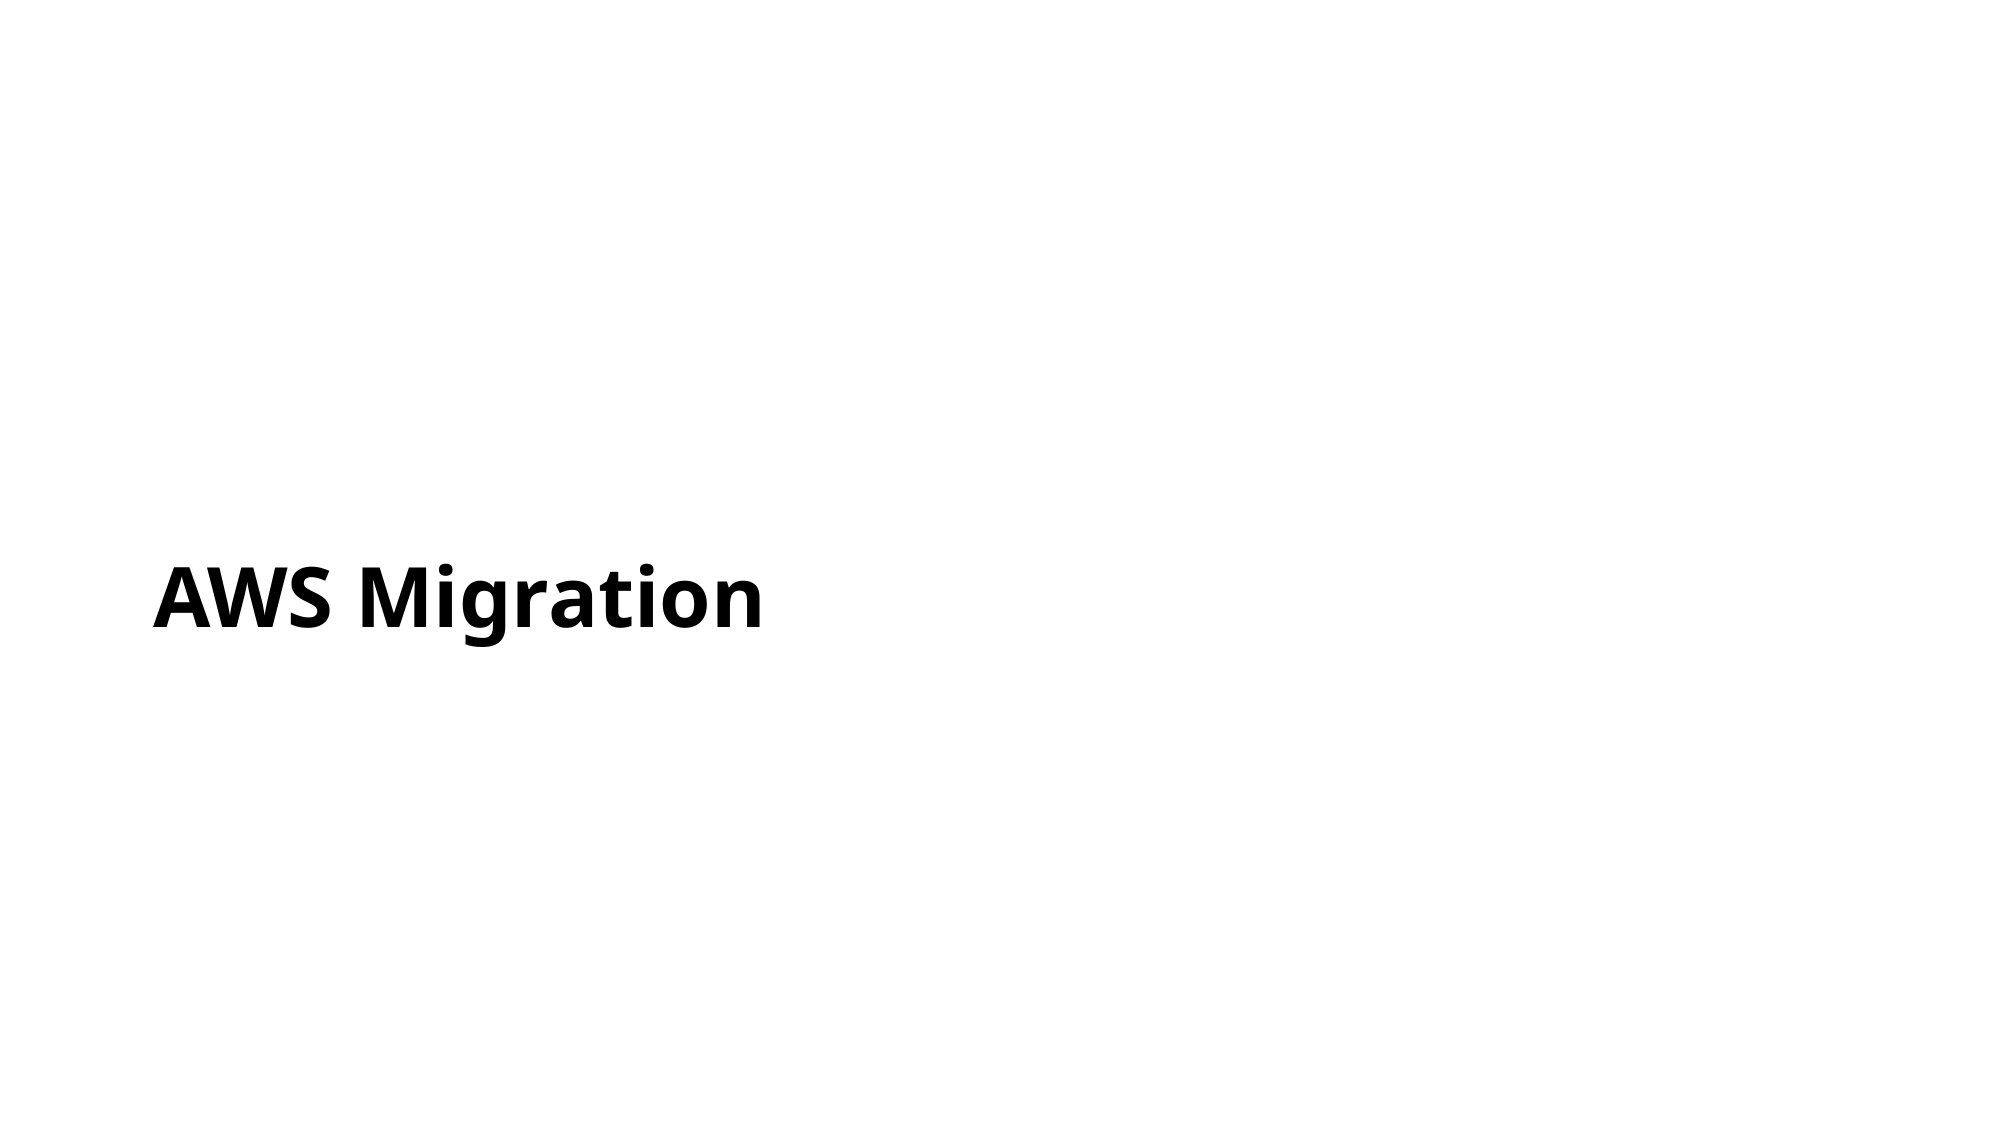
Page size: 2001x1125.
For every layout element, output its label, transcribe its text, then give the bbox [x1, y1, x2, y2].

title AWS Migration [138, 472, 1862, 653]
